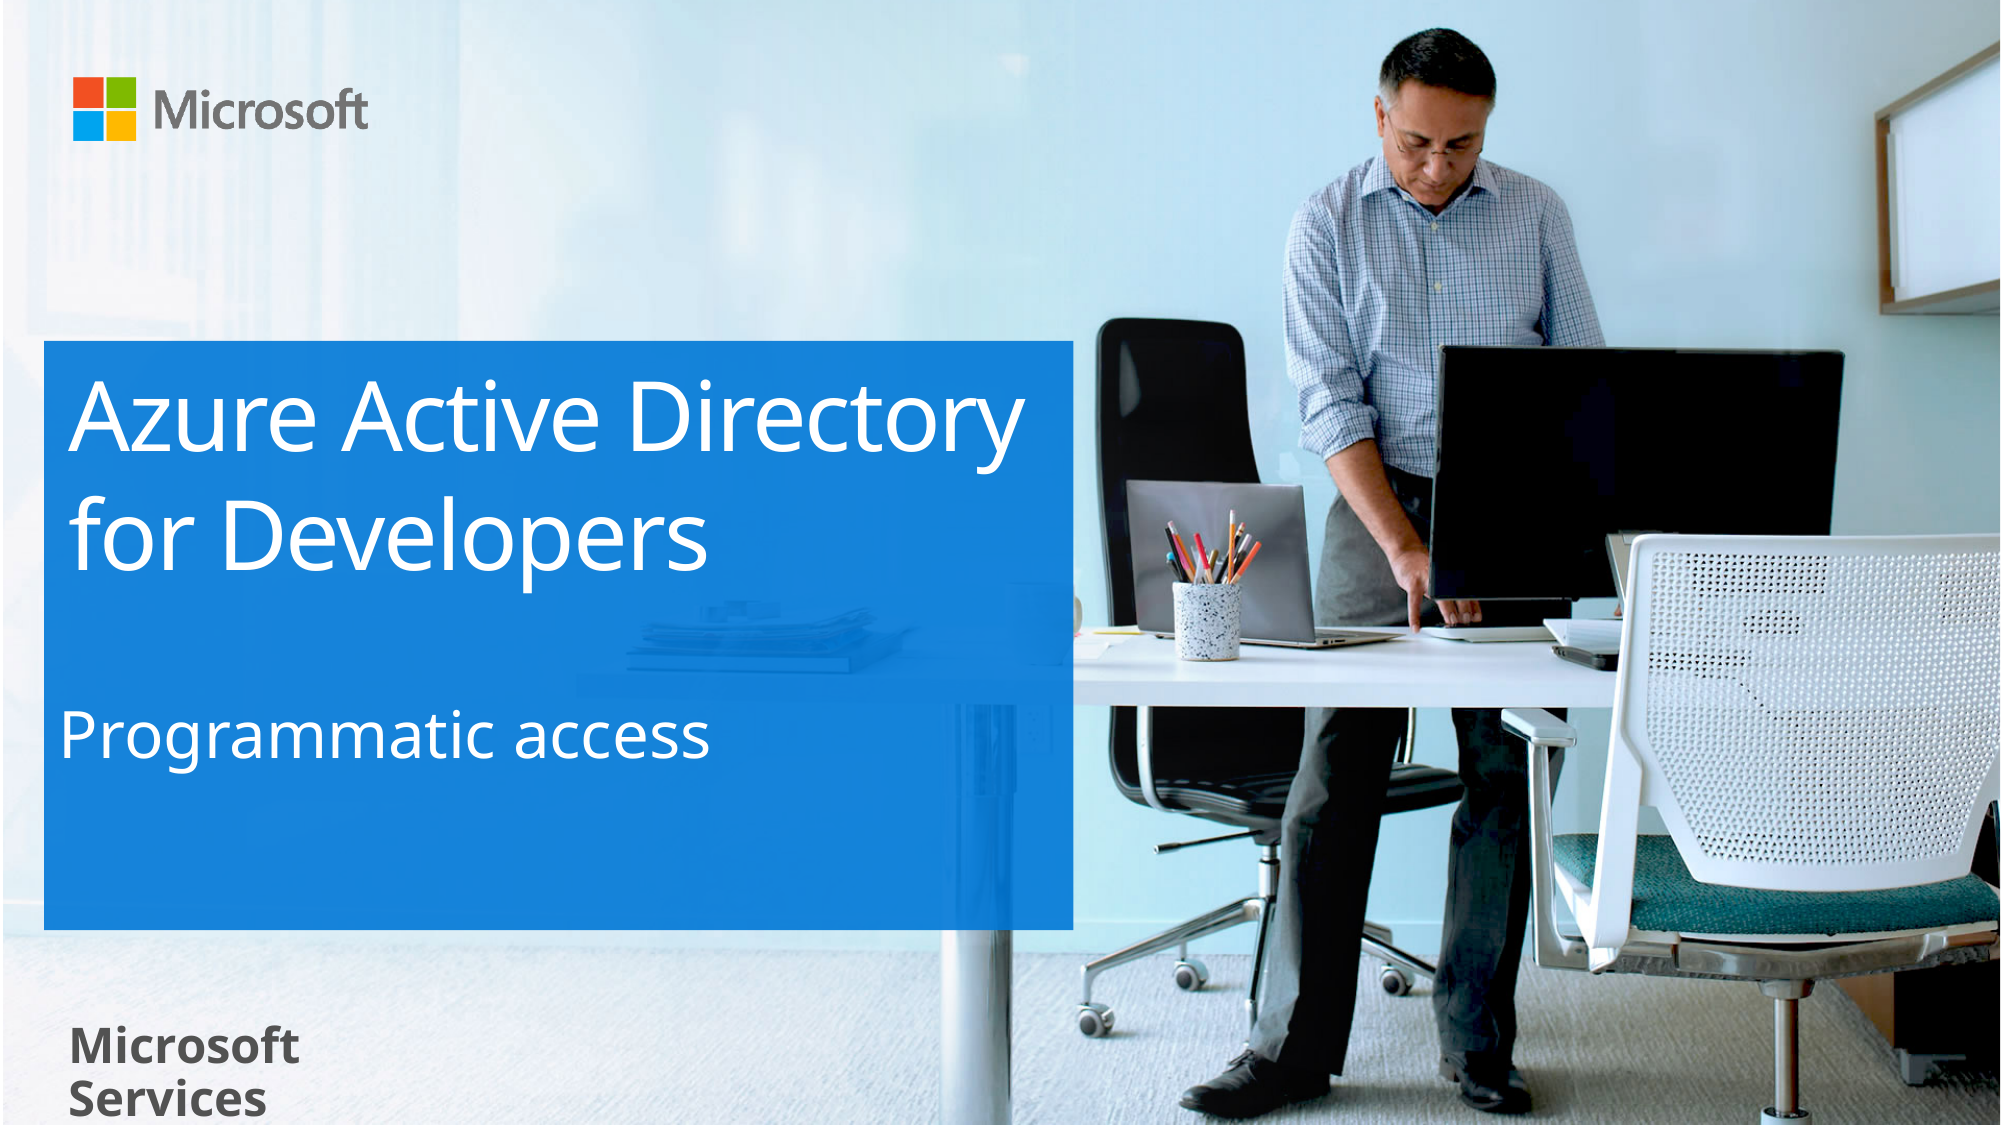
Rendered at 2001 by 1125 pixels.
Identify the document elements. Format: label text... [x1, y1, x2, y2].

title Azure Active Directory for Developers [44, 340, 1074, 635]
picture [3, 0, 2001, 1125]
list Programmatic access [43, 636, 1074, 931]
